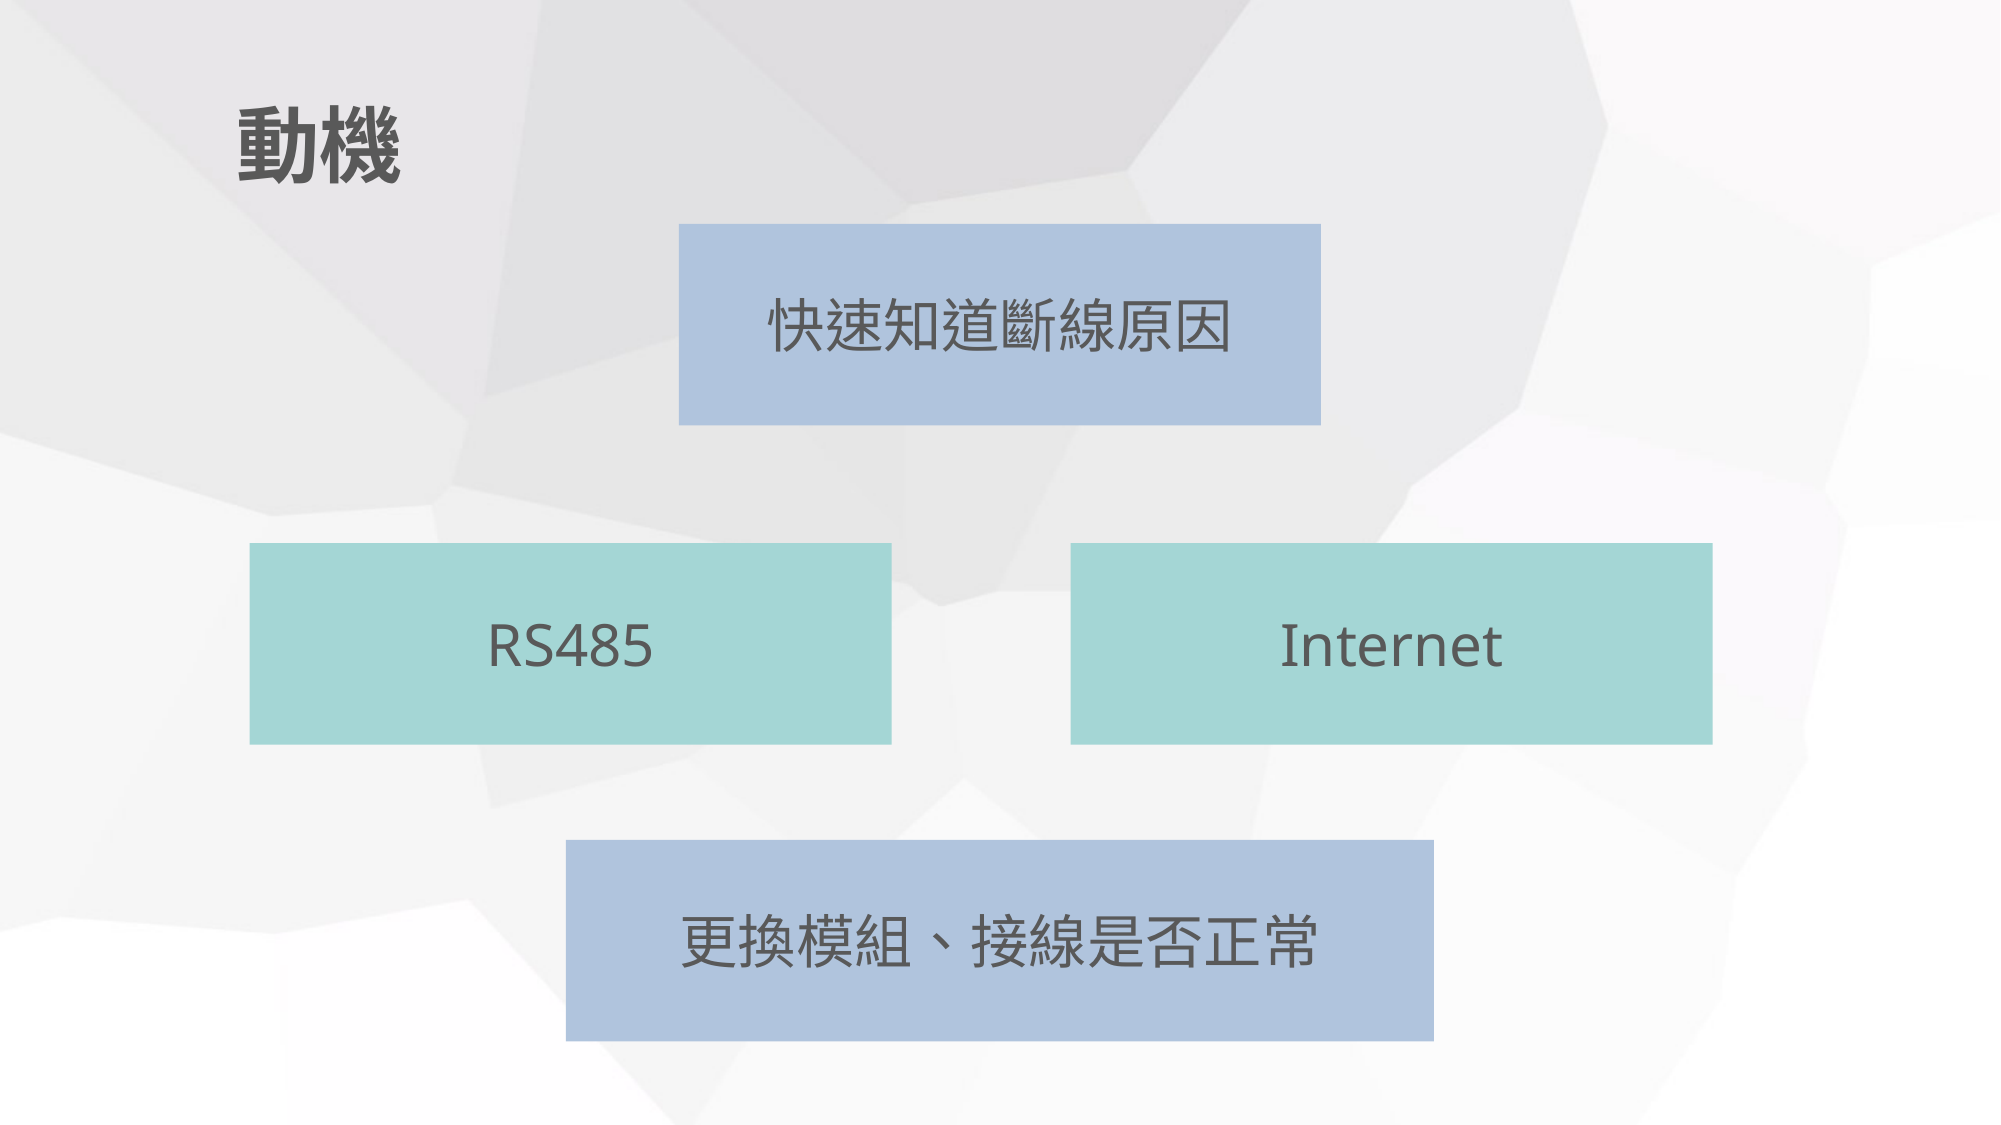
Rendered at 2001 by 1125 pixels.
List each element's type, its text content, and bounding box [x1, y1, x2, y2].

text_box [565, 839, 1434, 1125]
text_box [1070, 543, 1713, 745]
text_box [249, 543, 892, 745]
picture [0, 0, 2001, 1125]
text_box 動機 [221, 85, 418, 201]
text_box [678, 223, 1321, 426]
